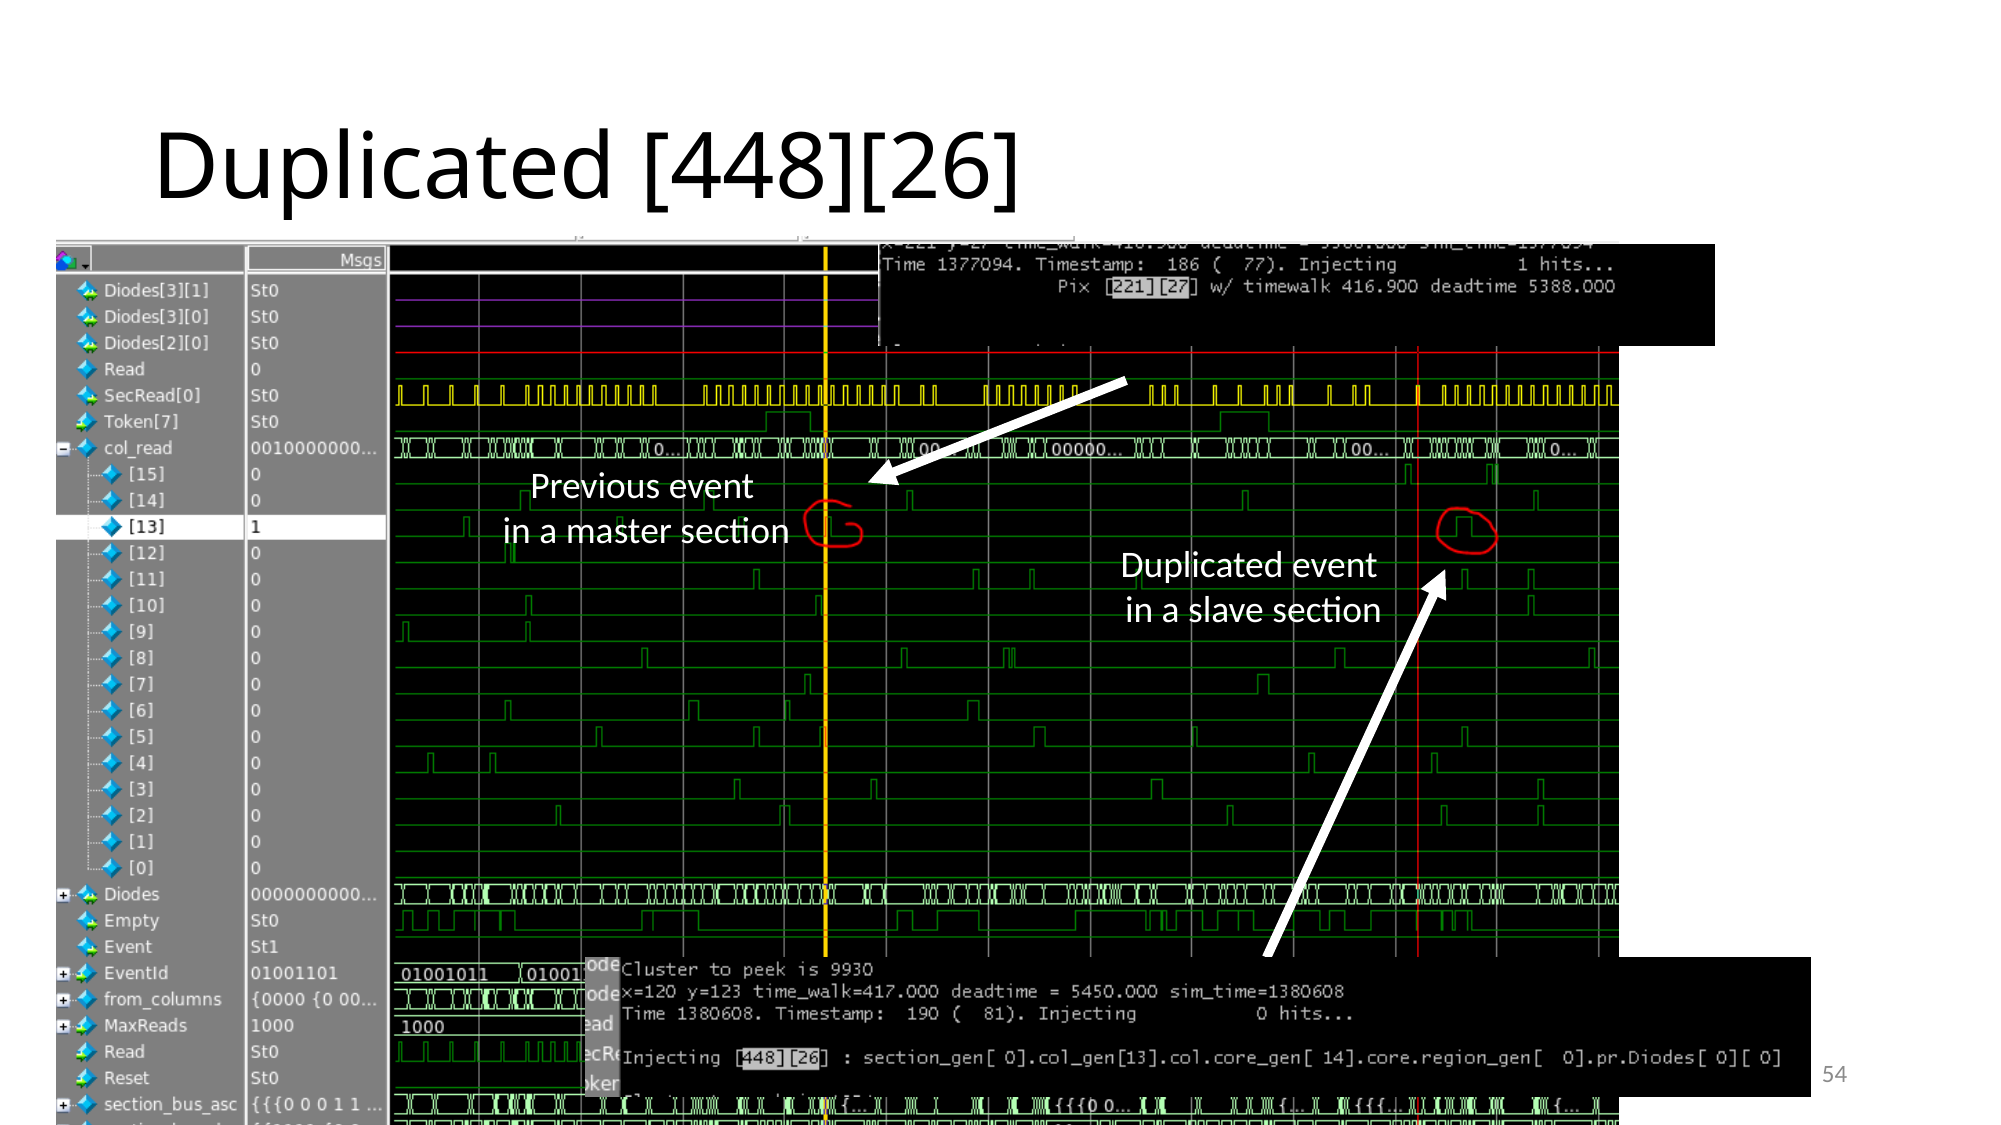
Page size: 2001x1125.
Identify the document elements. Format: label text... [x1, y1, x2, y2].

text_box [1266, 569, 1446, 957]
slide_number 54 [1619, 1042, 1863, 1103]
title Duplicated [448][26] [137, 59, 1863, 278]
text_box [867, 380, 1127, 483]
picture [56, 236, 1811, 1125]
